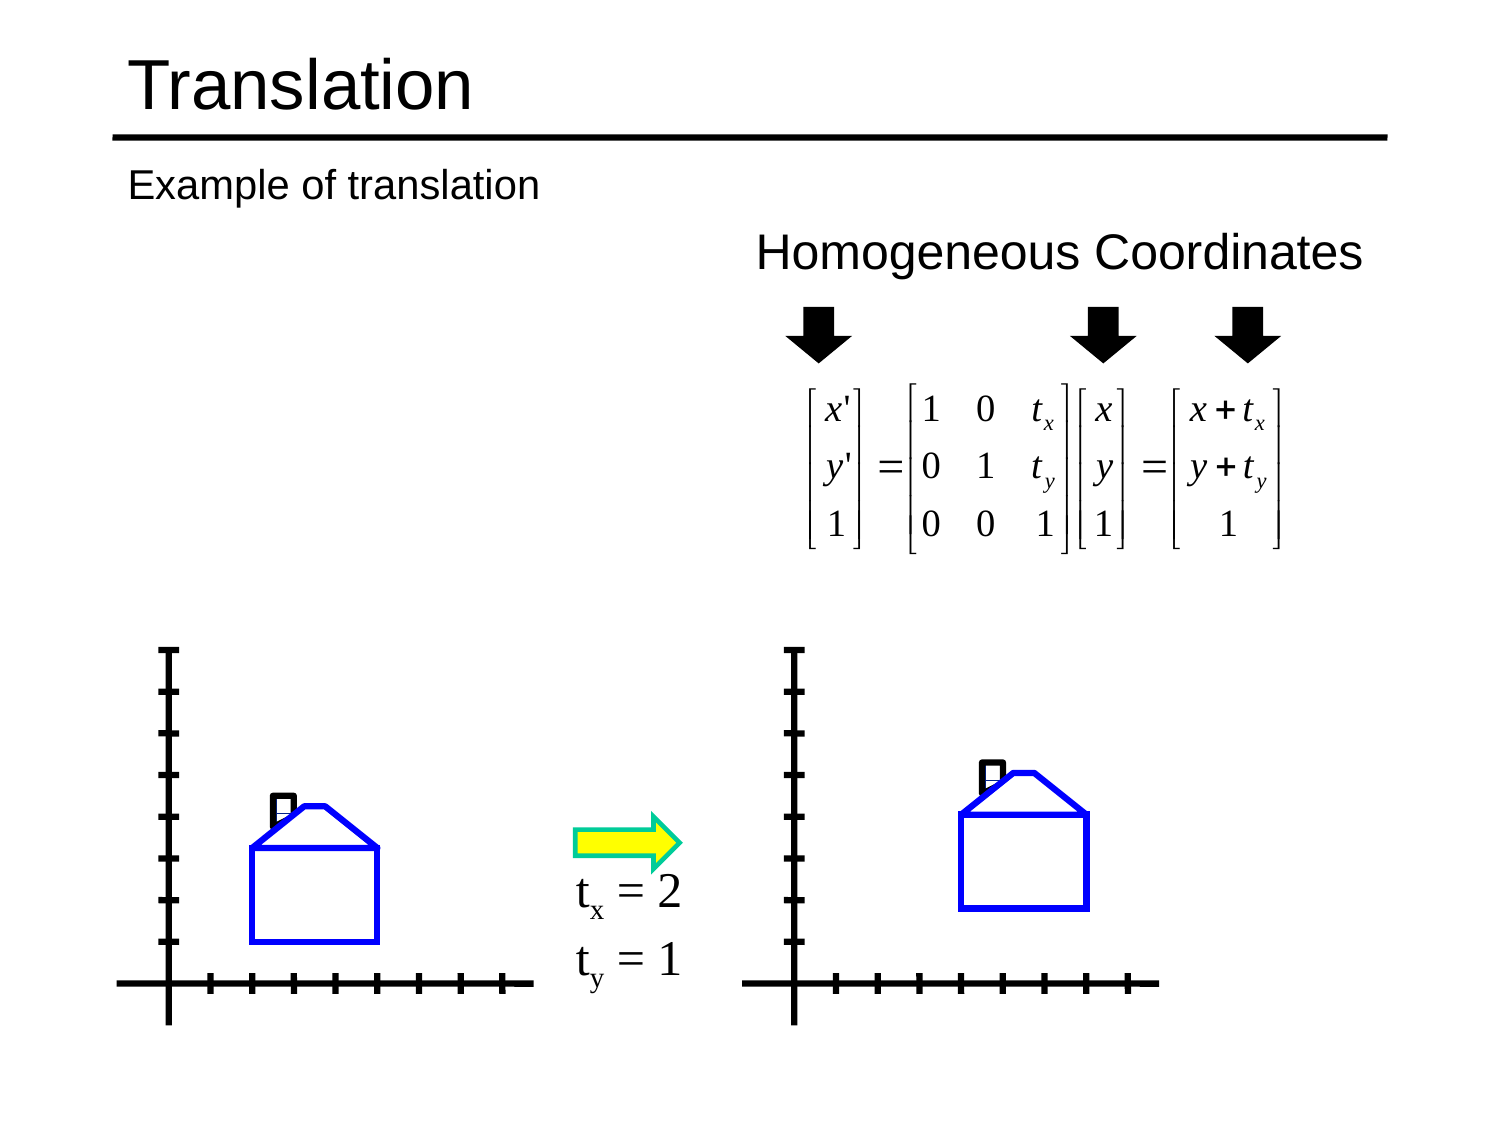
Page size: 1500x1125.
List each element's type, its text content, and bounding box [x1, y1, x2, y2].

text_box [251, 795, 378, 943]
title Translation [112, 12, 1388, 151]
text_box [1072, 307, 1135, 363]
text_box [741, 649, 1160, 1026]
text_box Homogeneous Coordinates [740, 212, 1379, 287]
list Example of translation [112, 149, 741, 1013]
text_box [575, 816, 680, 849]
text_box [1216, 307, 1280, 363]
text_box tx = 2 ty = 1 [561, 849, 698, 1001]
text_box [116, 649, 534, 1026]
text_box [787, 307, 850, 363]
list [799, 375, 1293, 563]
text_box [960, 762, 1087, 909]
